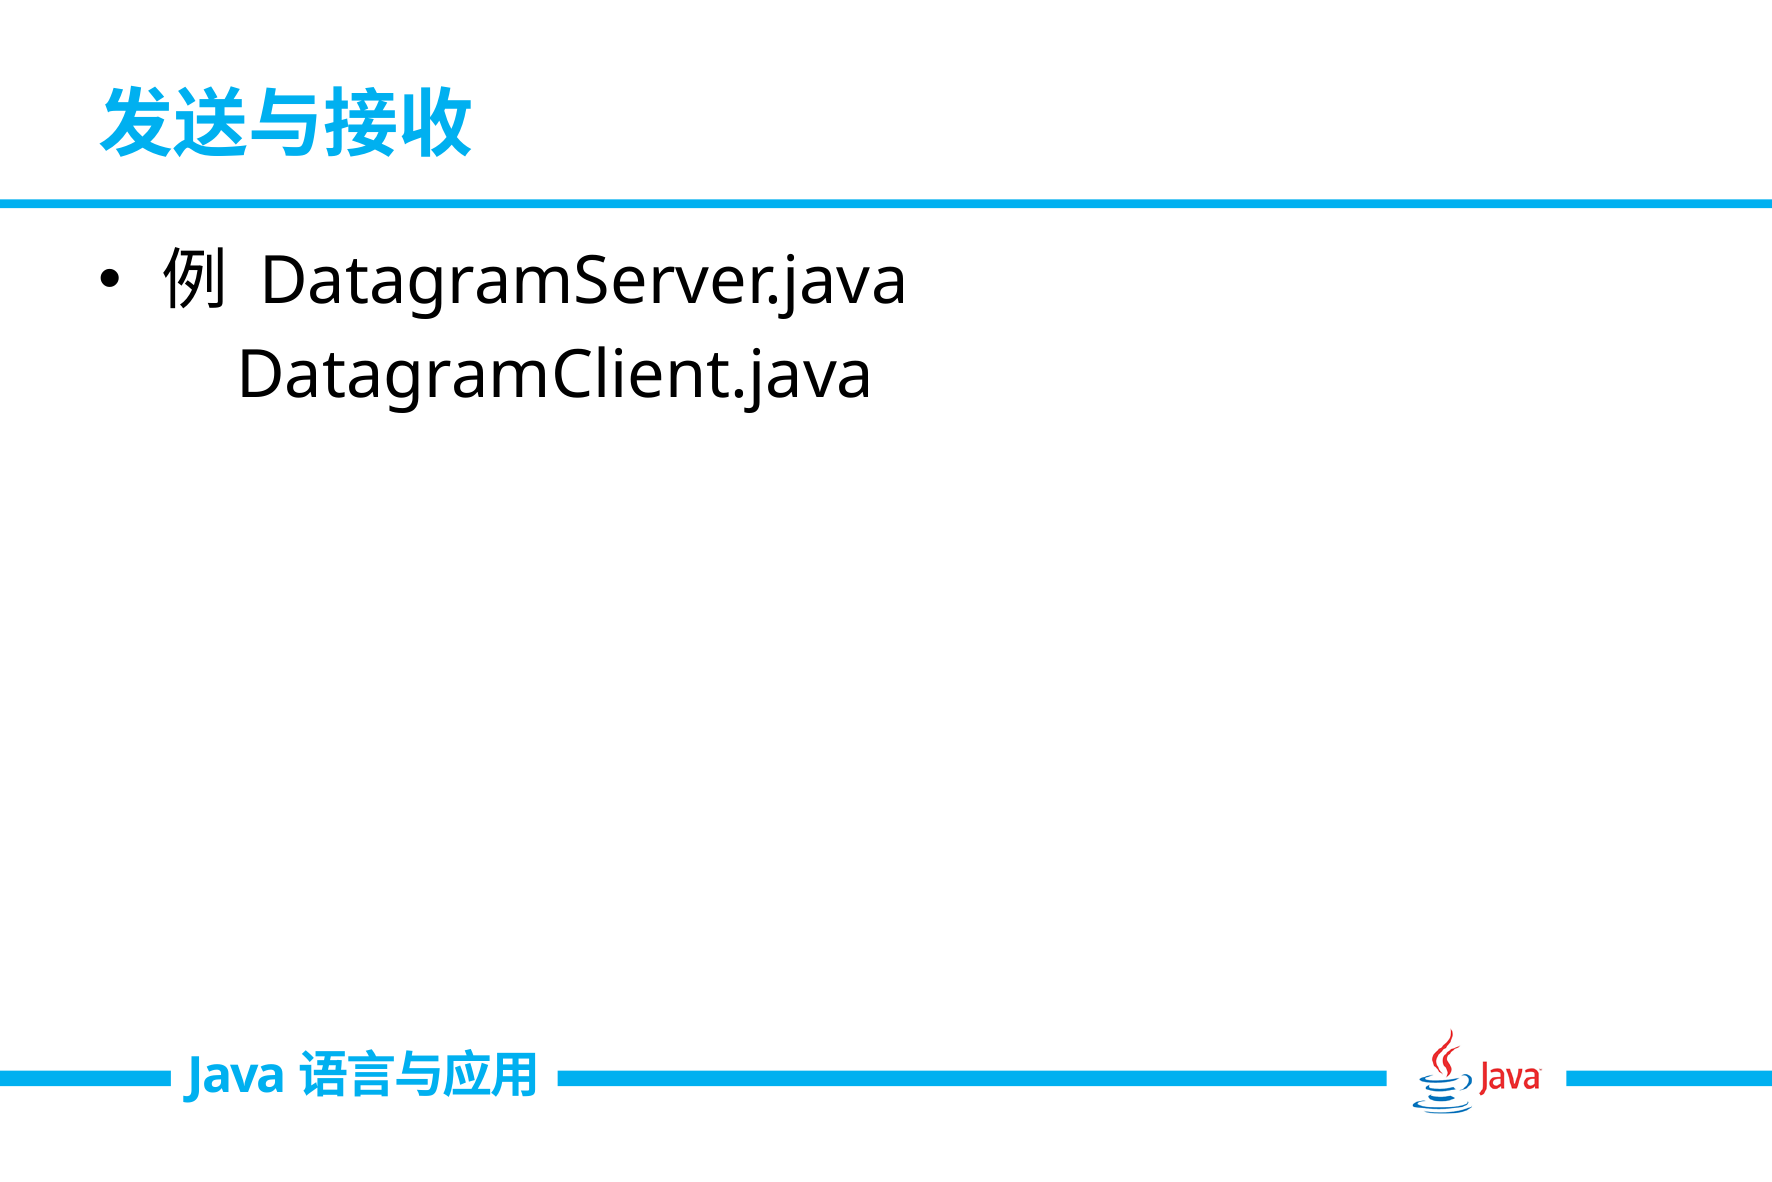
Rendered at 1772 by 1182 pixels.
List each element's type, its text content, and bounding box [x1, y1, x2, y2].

list 例 DatagramServer.java DatagramClient.java [80, 228, 1677, 1009]
picture [1386, 1019, 1567, 1117]
title 发送与接收 [80, 73, 1677, 168]
